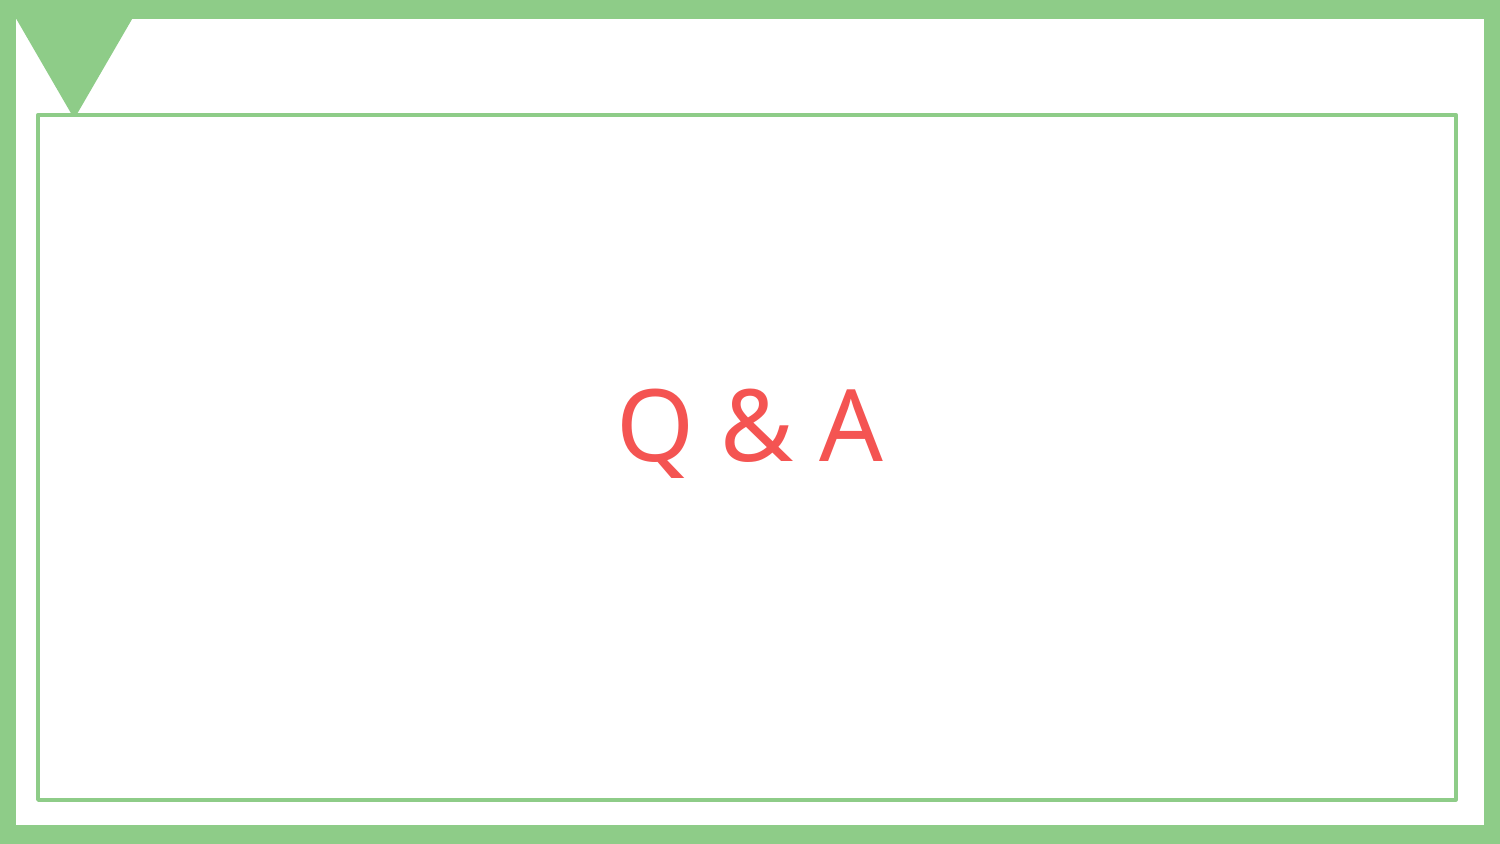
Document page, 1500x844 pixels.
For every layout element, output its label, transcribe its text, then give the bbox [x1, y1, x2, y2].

text_box Q & A [601, 353, 899, 489]
